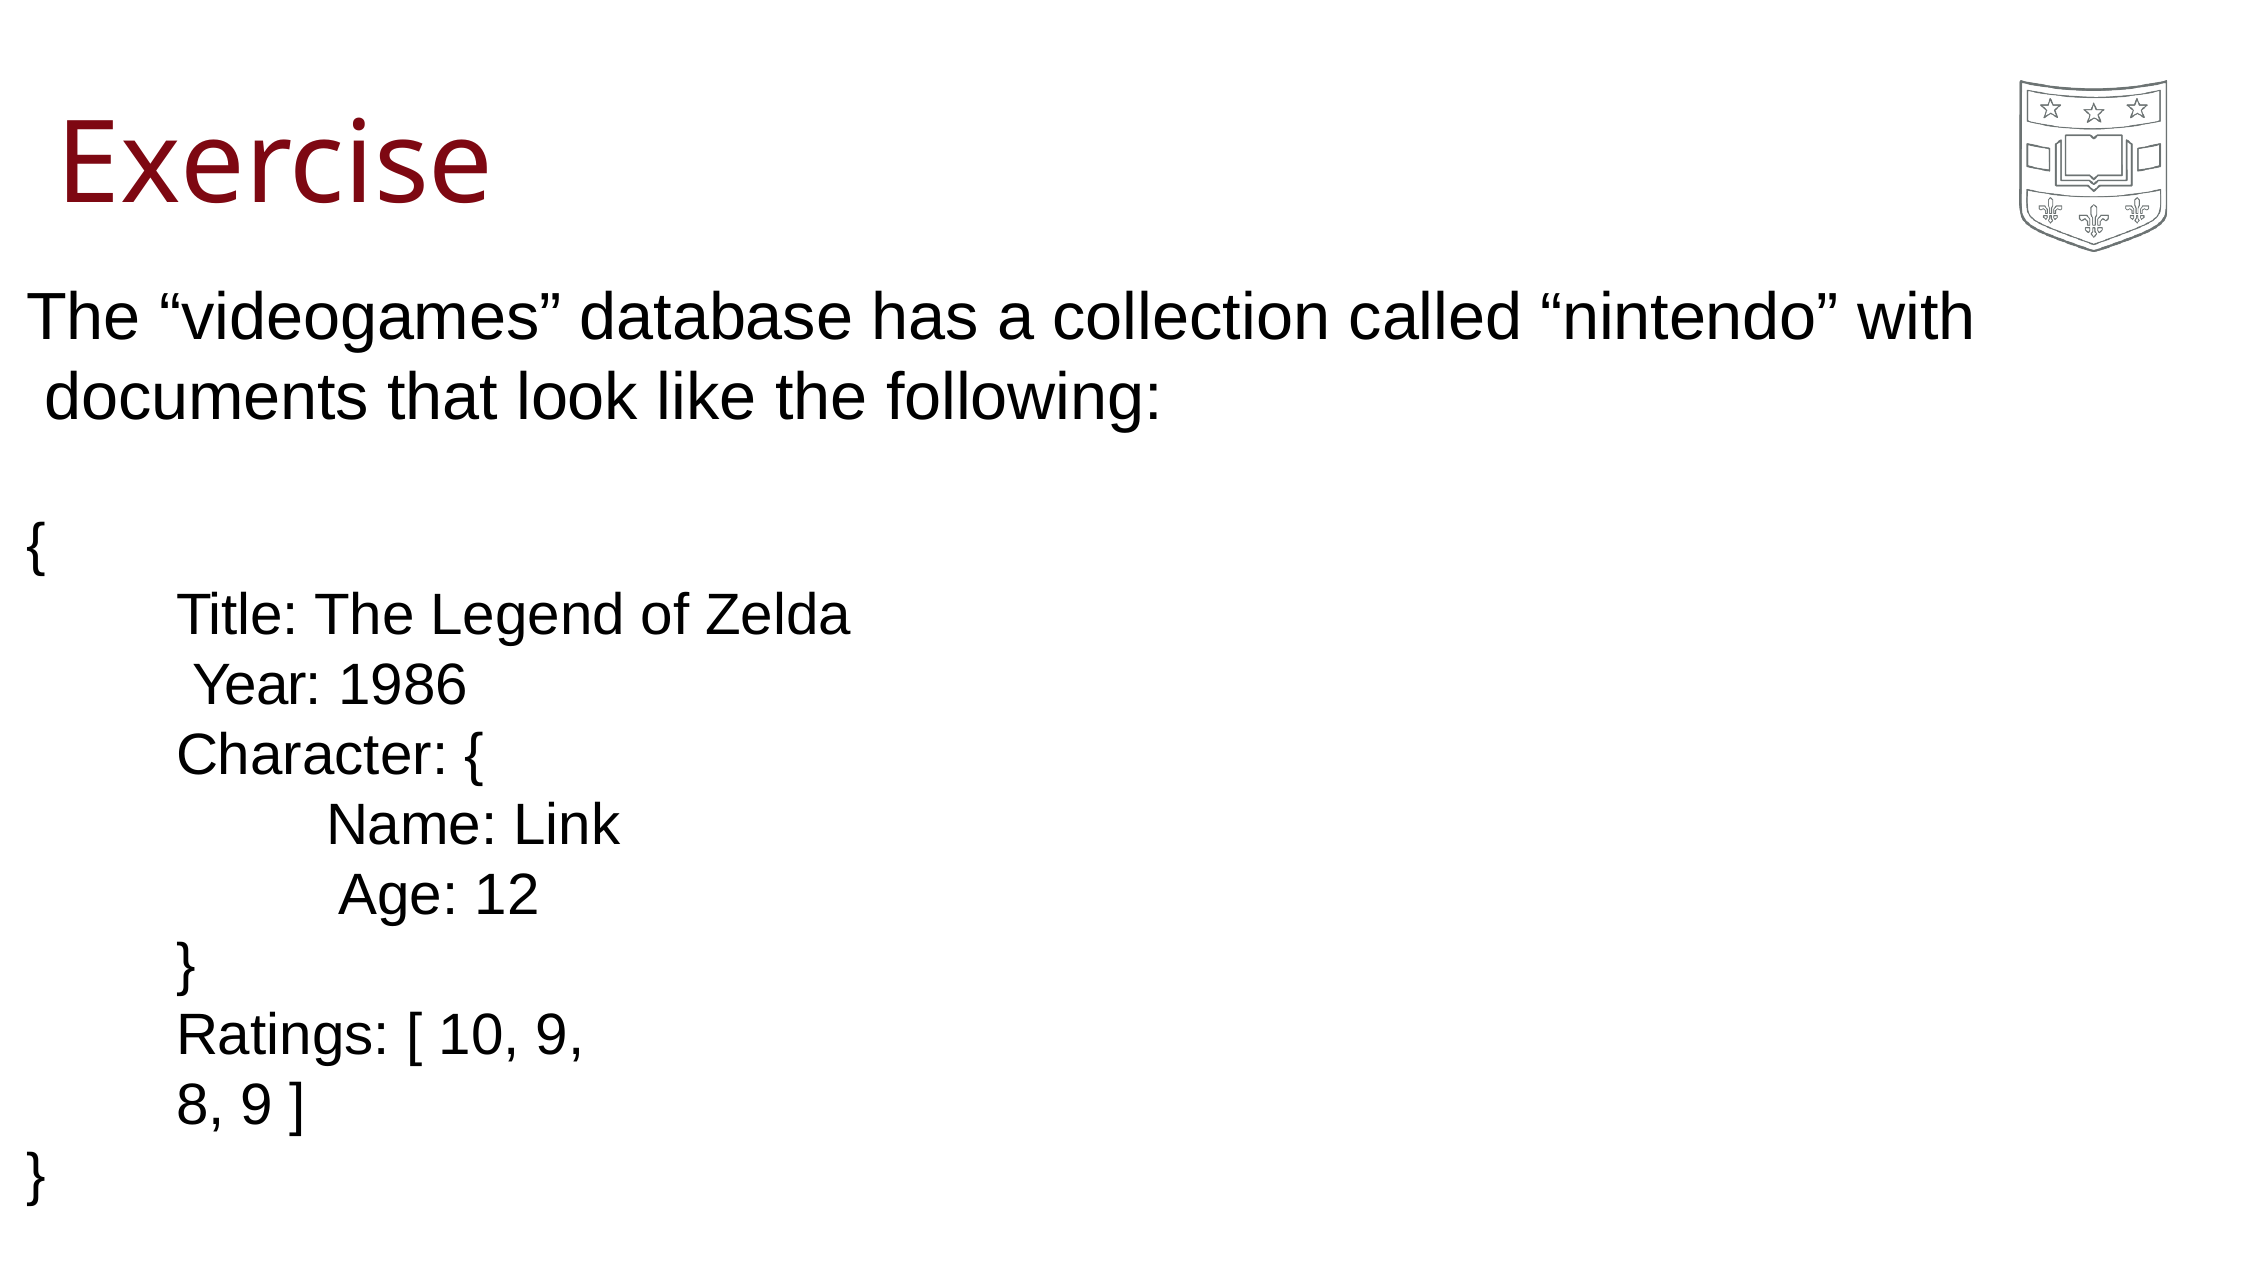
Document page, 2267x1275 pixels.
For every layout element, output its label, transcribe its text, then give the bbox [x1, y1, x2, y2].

picture [2019, 80, 2168, 252]
title Exercise [54, 86, 534, 270]
text_box The “videogames” database has a collection called “nintendo” with documents that look like the following: { Title: The Legend of Zelda Year: 1986 Character: { Name: Link Age: 12 } Ratings: [ 10, 9, 8, 9 ] } [23, 270, 1982, 1207]
